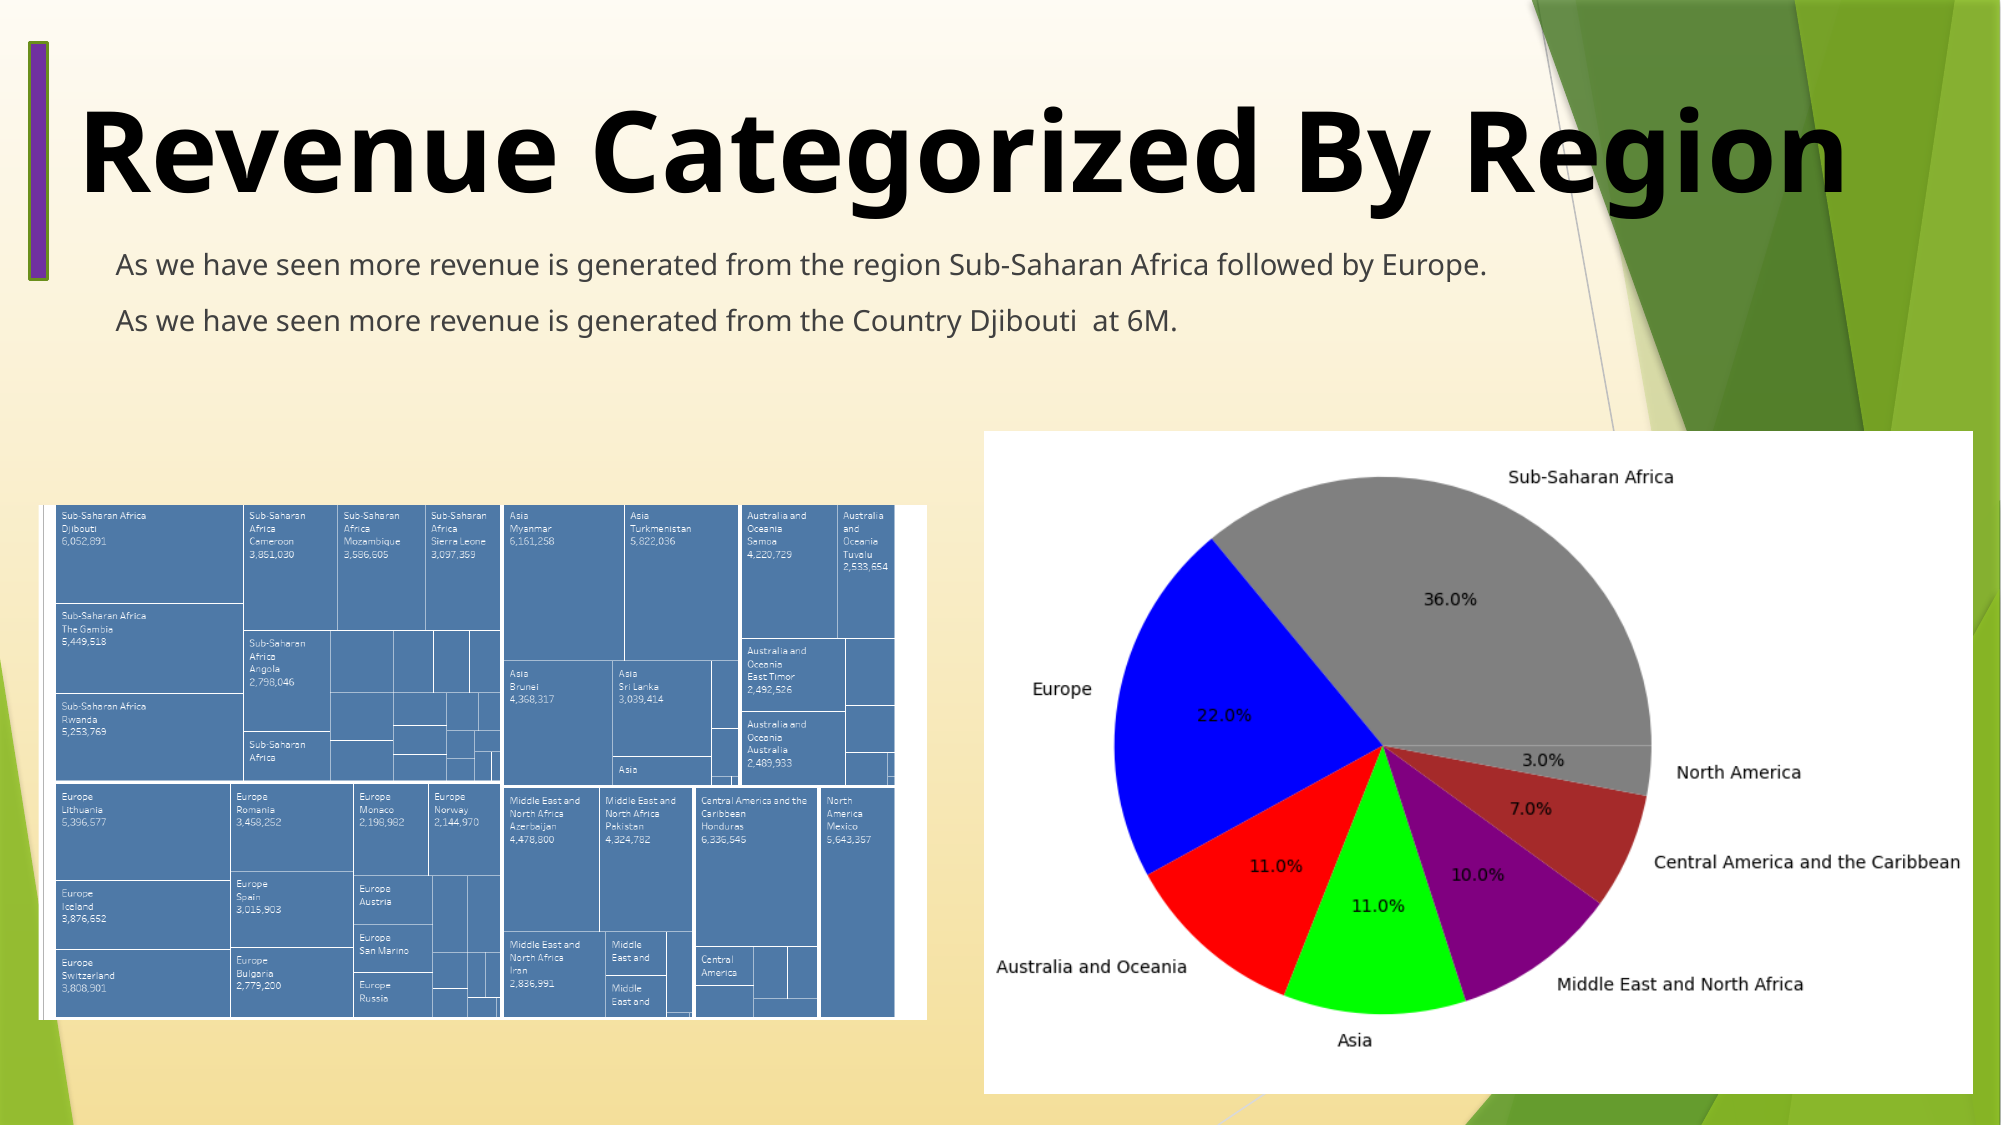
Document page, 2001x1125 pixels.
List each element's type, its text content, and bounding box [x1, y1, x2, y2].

text_box ﻿ [77, 193, 1914, 239]
picture [984, 431, 1973, 1094]
picture [38, 504, 928, 1021]
text_box [28, 41, 49, 281]
list As we have seen more revenue is generated from the region Sub-Saharan Africa followed by Europe. As we have seen more revenue is generated from the Country Djibouti at 6M. [100, 238, 1980, 362]
text_box Revenue Categorized By Region [77, 79, 1893, 193]
